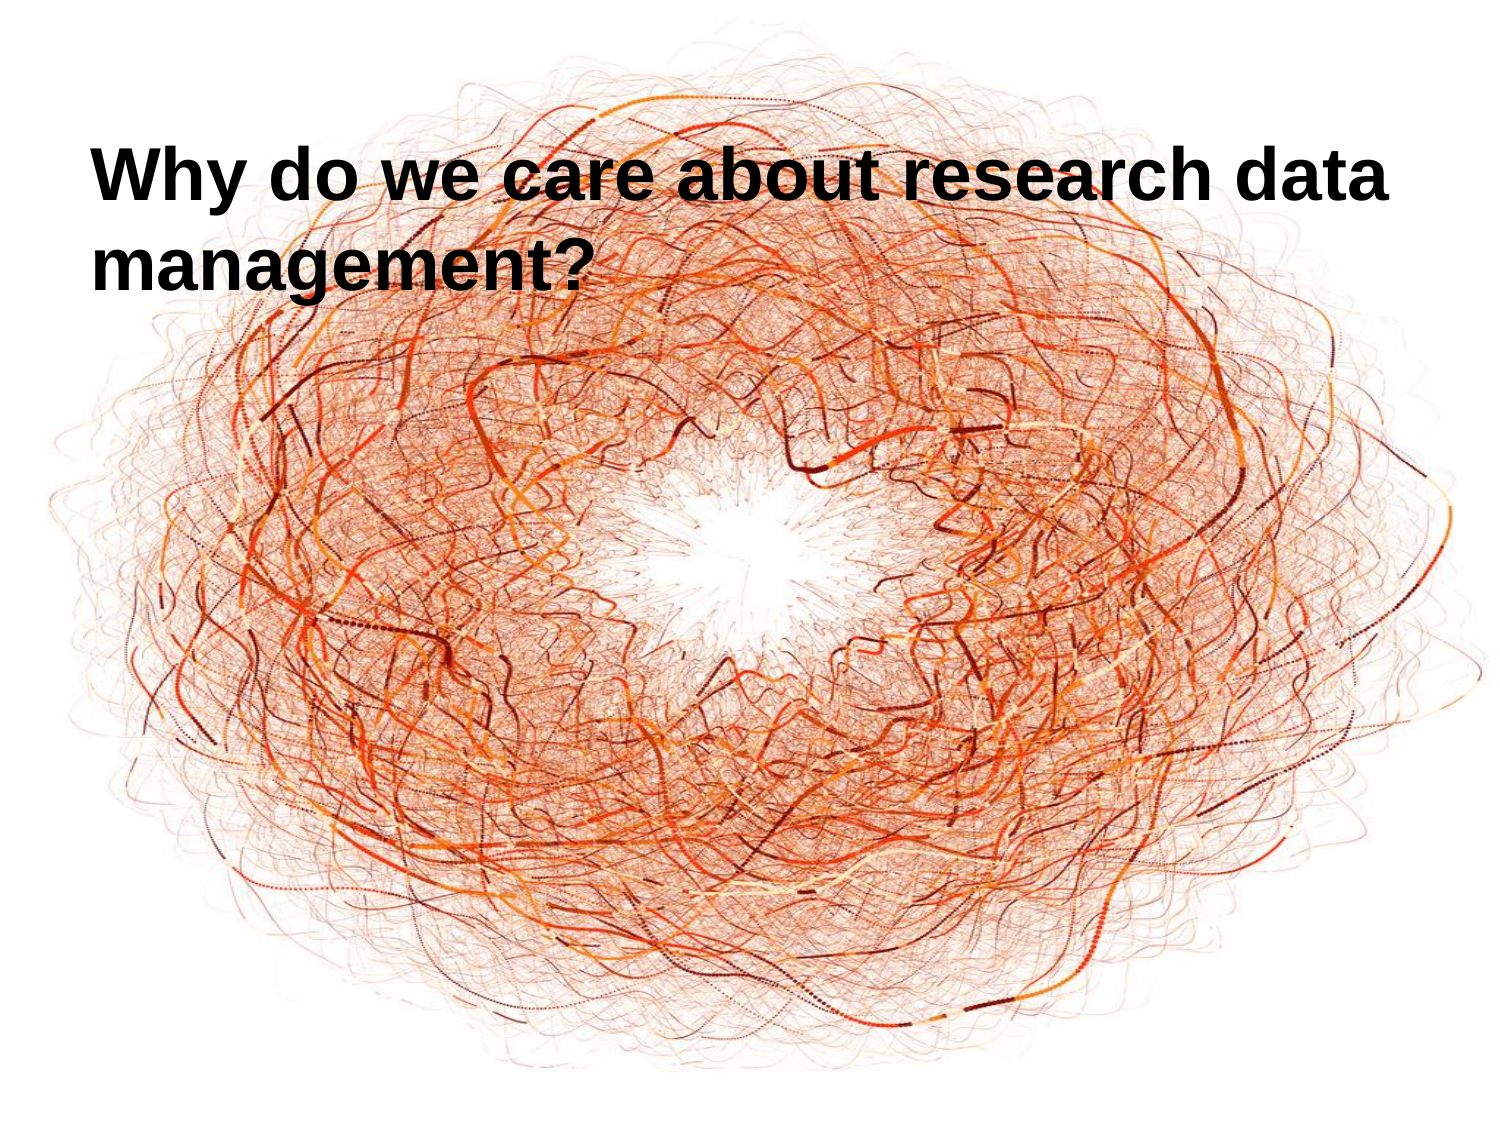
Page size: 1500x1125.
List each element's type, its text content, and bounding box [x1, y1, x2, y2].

picture [0, 0, 1500, 1125]
title Why do we care about research data management? [75, 132, 1425, 321]
